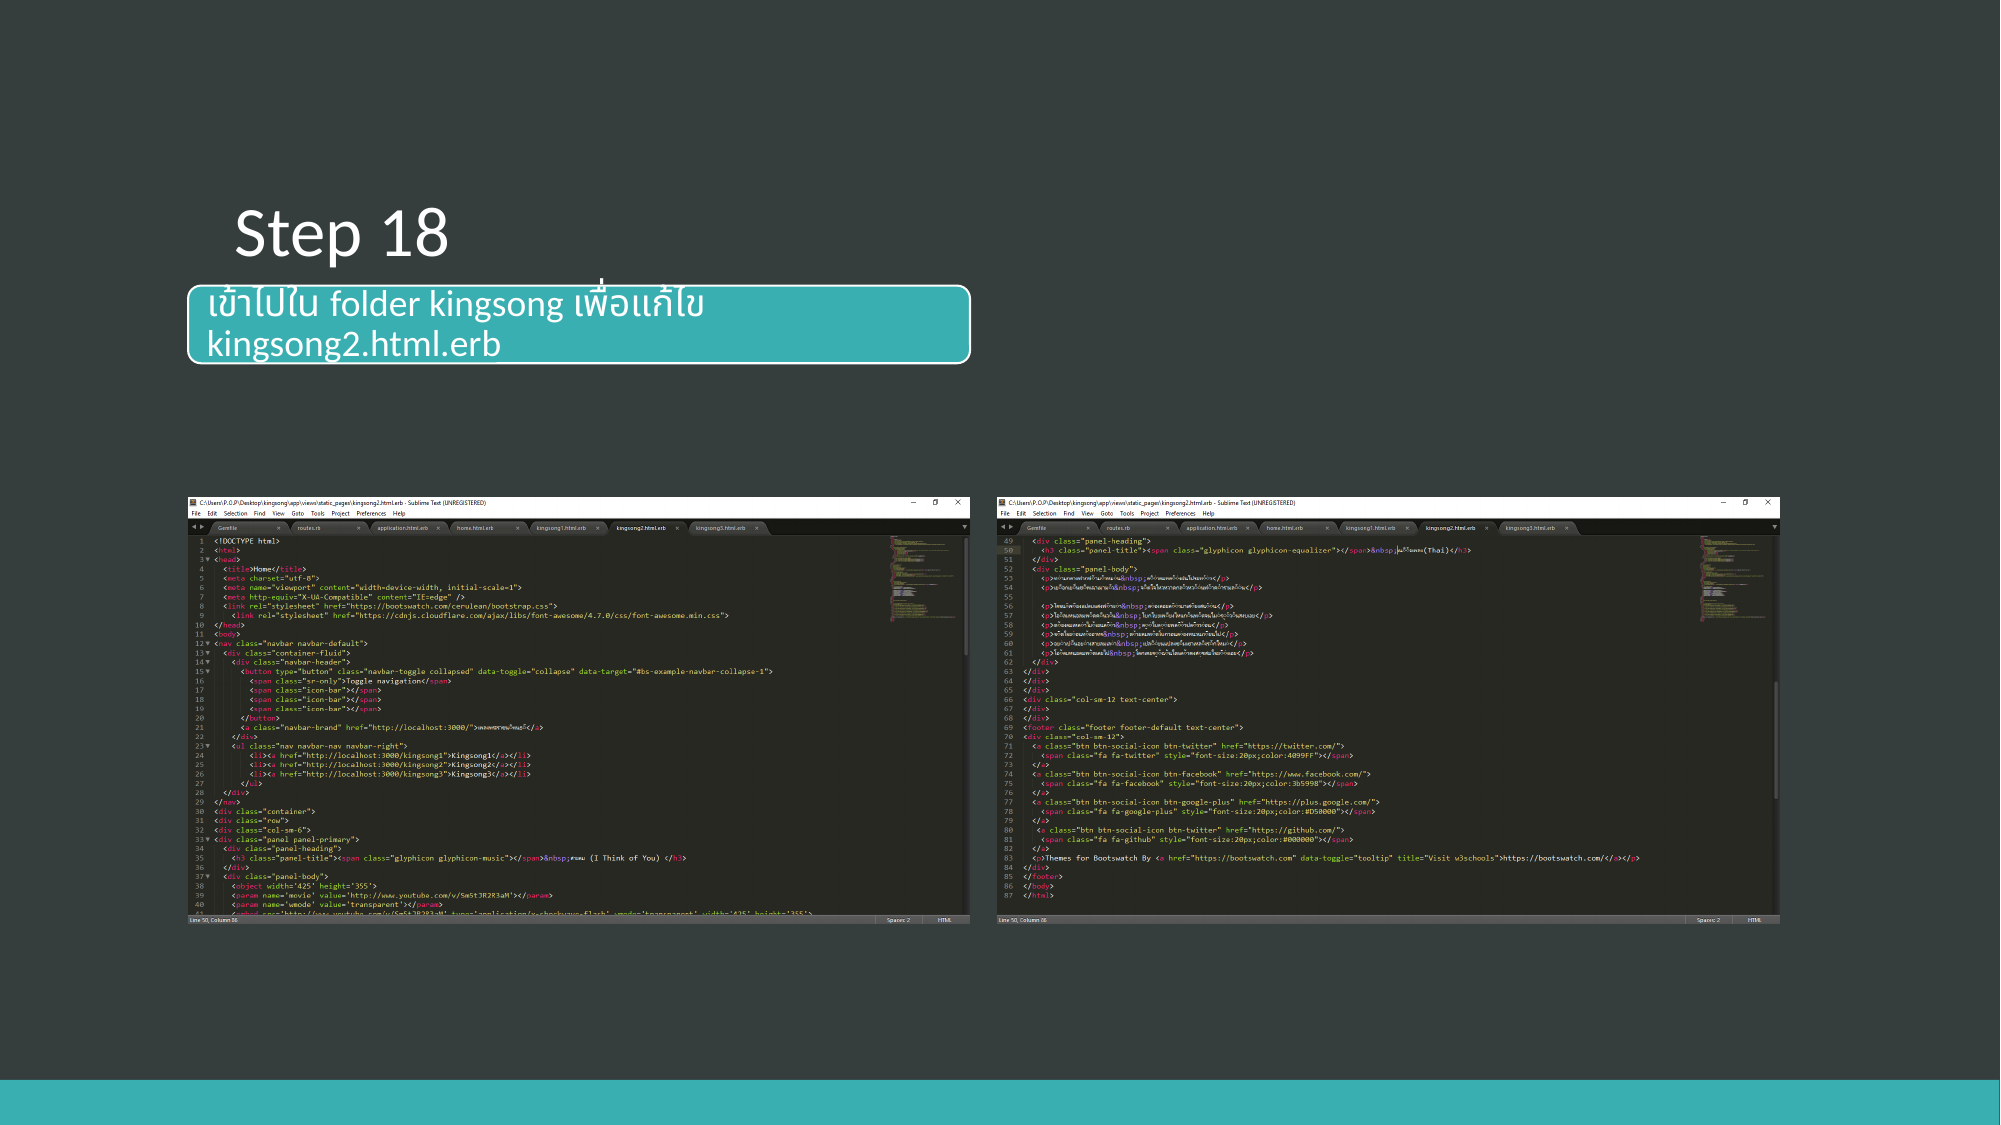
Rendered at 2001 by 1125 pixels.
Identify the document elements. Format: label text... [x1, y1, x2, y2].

title Step 18 [219, 76, 1780, 279]
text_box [188, 278, 971, 364]
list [188, 497, 971, 924]
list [997, 497, 1780, 924]
